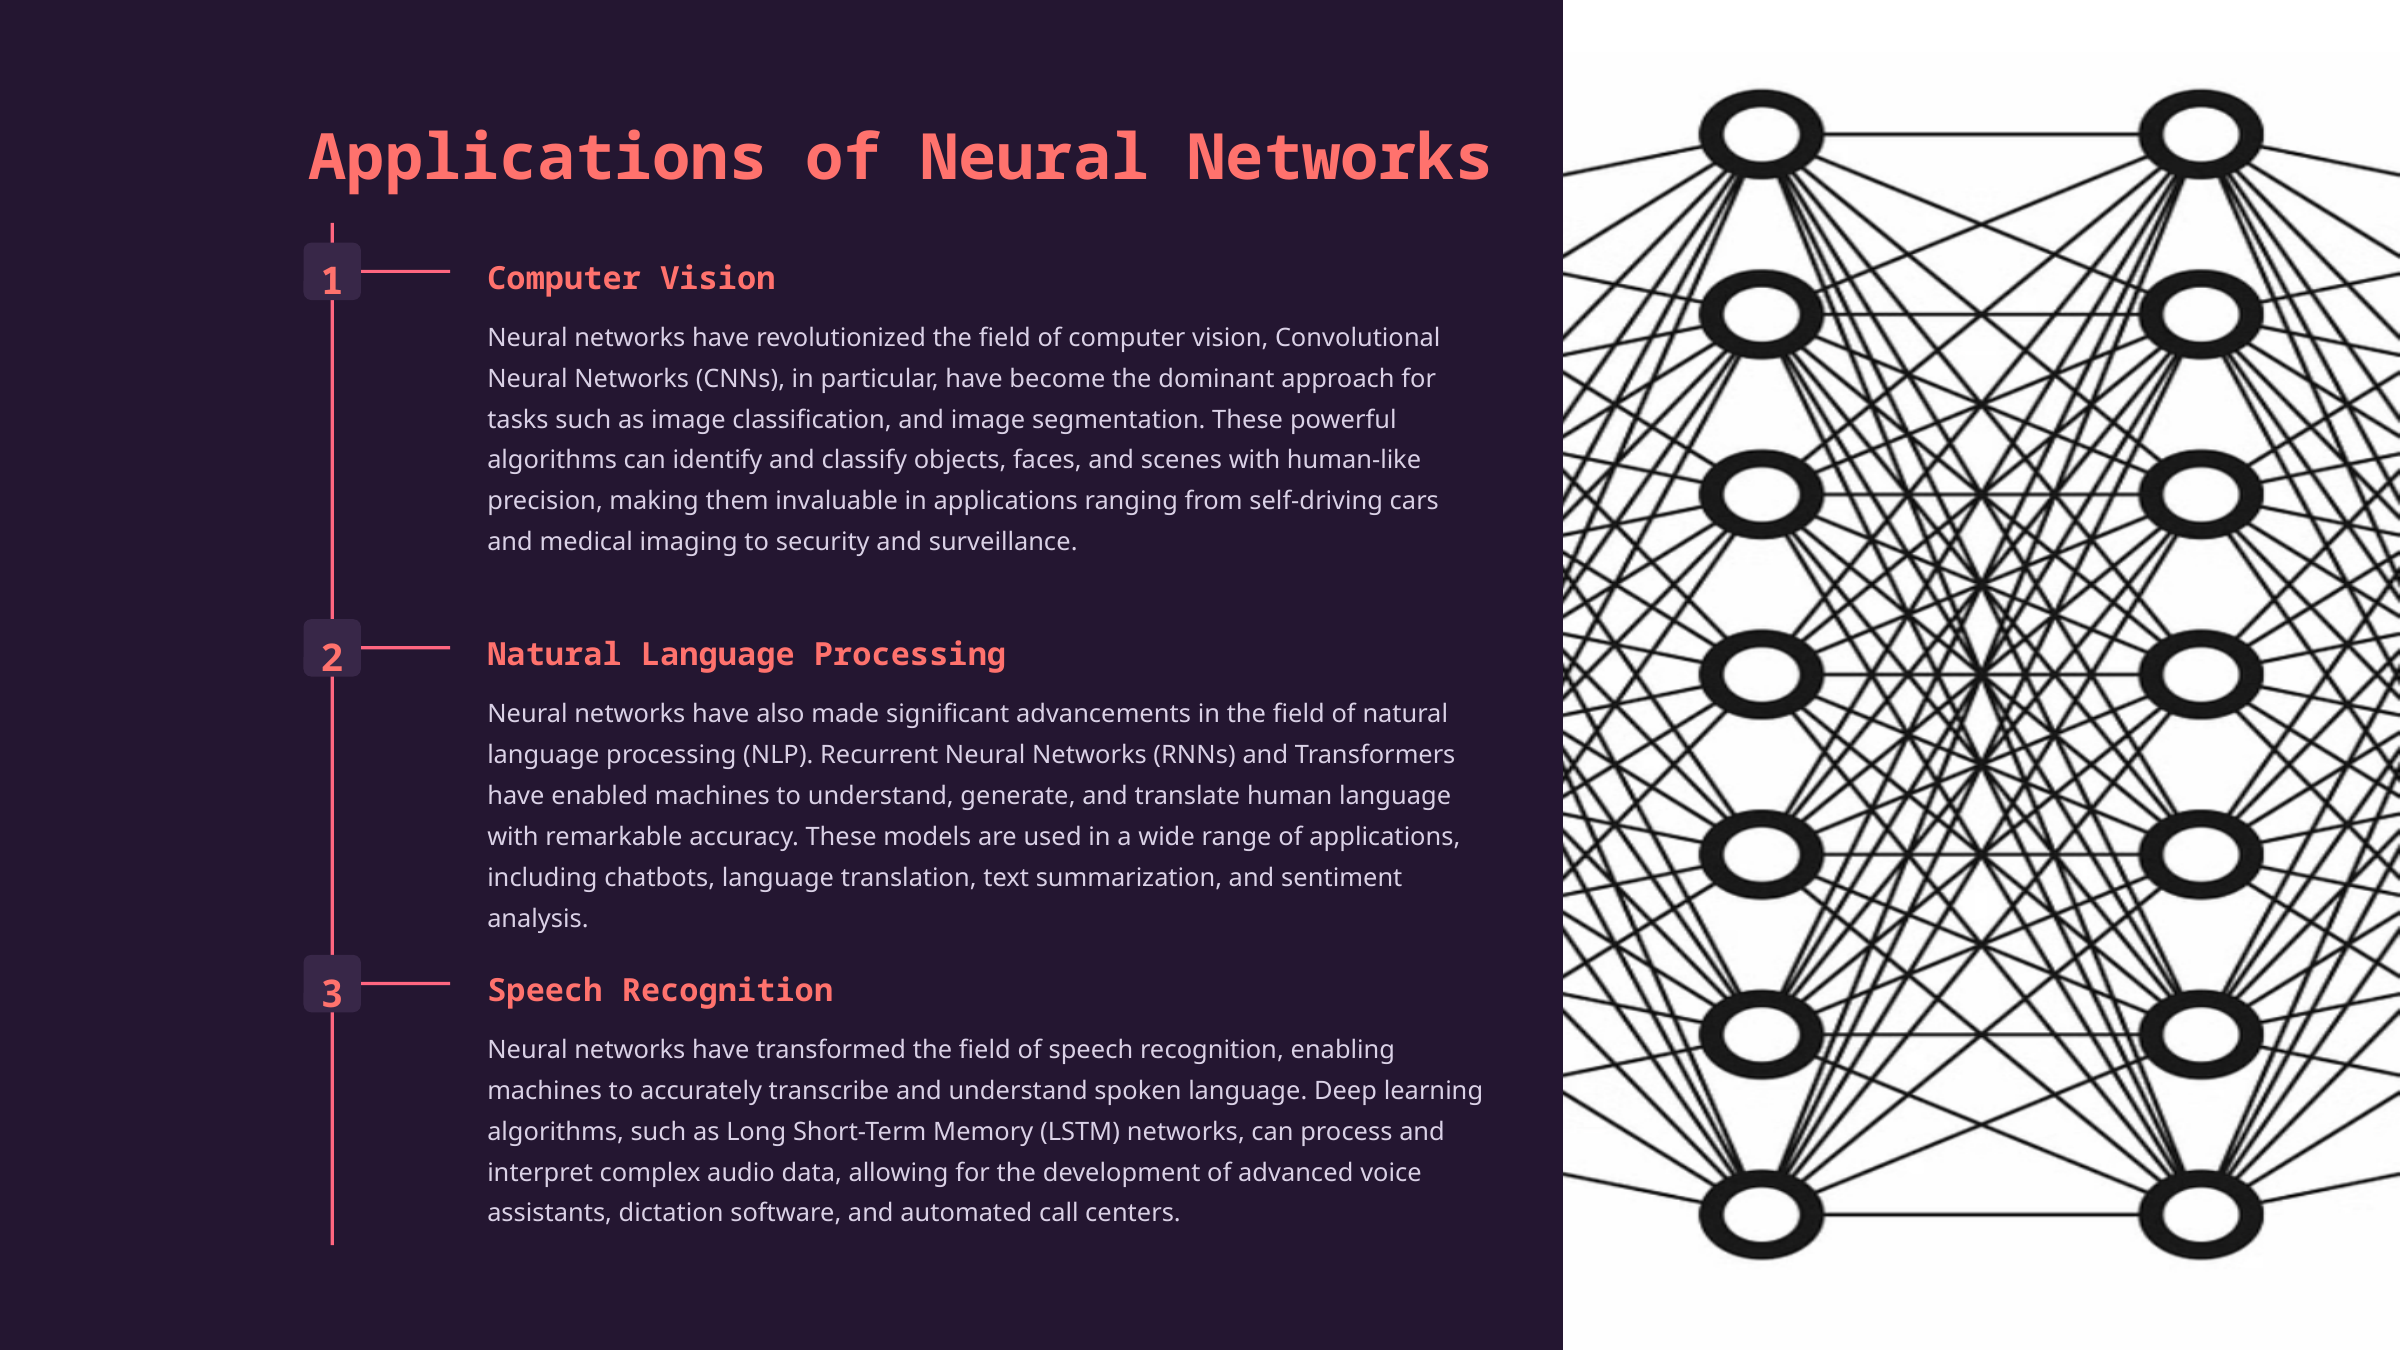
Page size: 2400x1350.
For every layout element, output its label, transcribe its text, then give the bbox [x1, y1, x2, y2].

text_box 1 [322, 247, 342, 296]
text_box Neural networks have revolutionized the field of computer vision, Convolutional Neural Networks (CNNs), in particular, have become the dominant approach for tasks such as image classification, and image segmentation. These powerful algorithms can identify and classify objects, faces, and scenes with human-like precision, making them invaluable in applications ranging from self-driving cars and medical imaging to security and surveillance. [472, 303, 1506, 549]
text_box [330, 301, 334, 619]
text_box [330, 222, 334, 242]
text_box Natural Language Processing [472, 624, 903, 665]
text_box [330, 1013, 334, 1246]
text_box 3 [322, 959, 342, 1008]
text_box Neural networks have transformed the field of speech recognition, enabling machines to accurately transcribe and understand spoken language. Deep learning algorithms, such as Long Short-Term Memory (LSTM) networks, can process and interpret complex audio data, allowing for the development of advanced voice assistants, dictation software, and automated call centers. [472, 1015, 1506, 1220]
text_box 2 [322, 623, 342, 672]
text_box [361, 646, 451, 650]
picture [1563, 0, 2400, 1350]
text_box [330, 677, 334, 954]
text_box Speech Recognition [472, 960, 792, 1001]
text_box Computer Vision [472, 248, 792, 289]
text_box [303, 242, 361, 301]
text_box [361, 981, 451, 986]
text_box [303, 954, 361, 1013]
text_box Neural networks have also made significant advancements in the field of natural language processing (NLP). Recurrent Neural Networks (RNNs) and Transformers have enabled machines to understand, generate, and translate human language with remarkable accuracy. These models are used in a wide range of applications, including chatbots, language translation, text summarization, and sentiment analysis. [472, 679, 1506, 884]
text_box Applications of Neural Networks [293, 104, 1283, 185]
text_box [0, 0, 1563, 1350]
text_box [361, 269, 451, 273]
text_box [303, 619, 361, 677]
